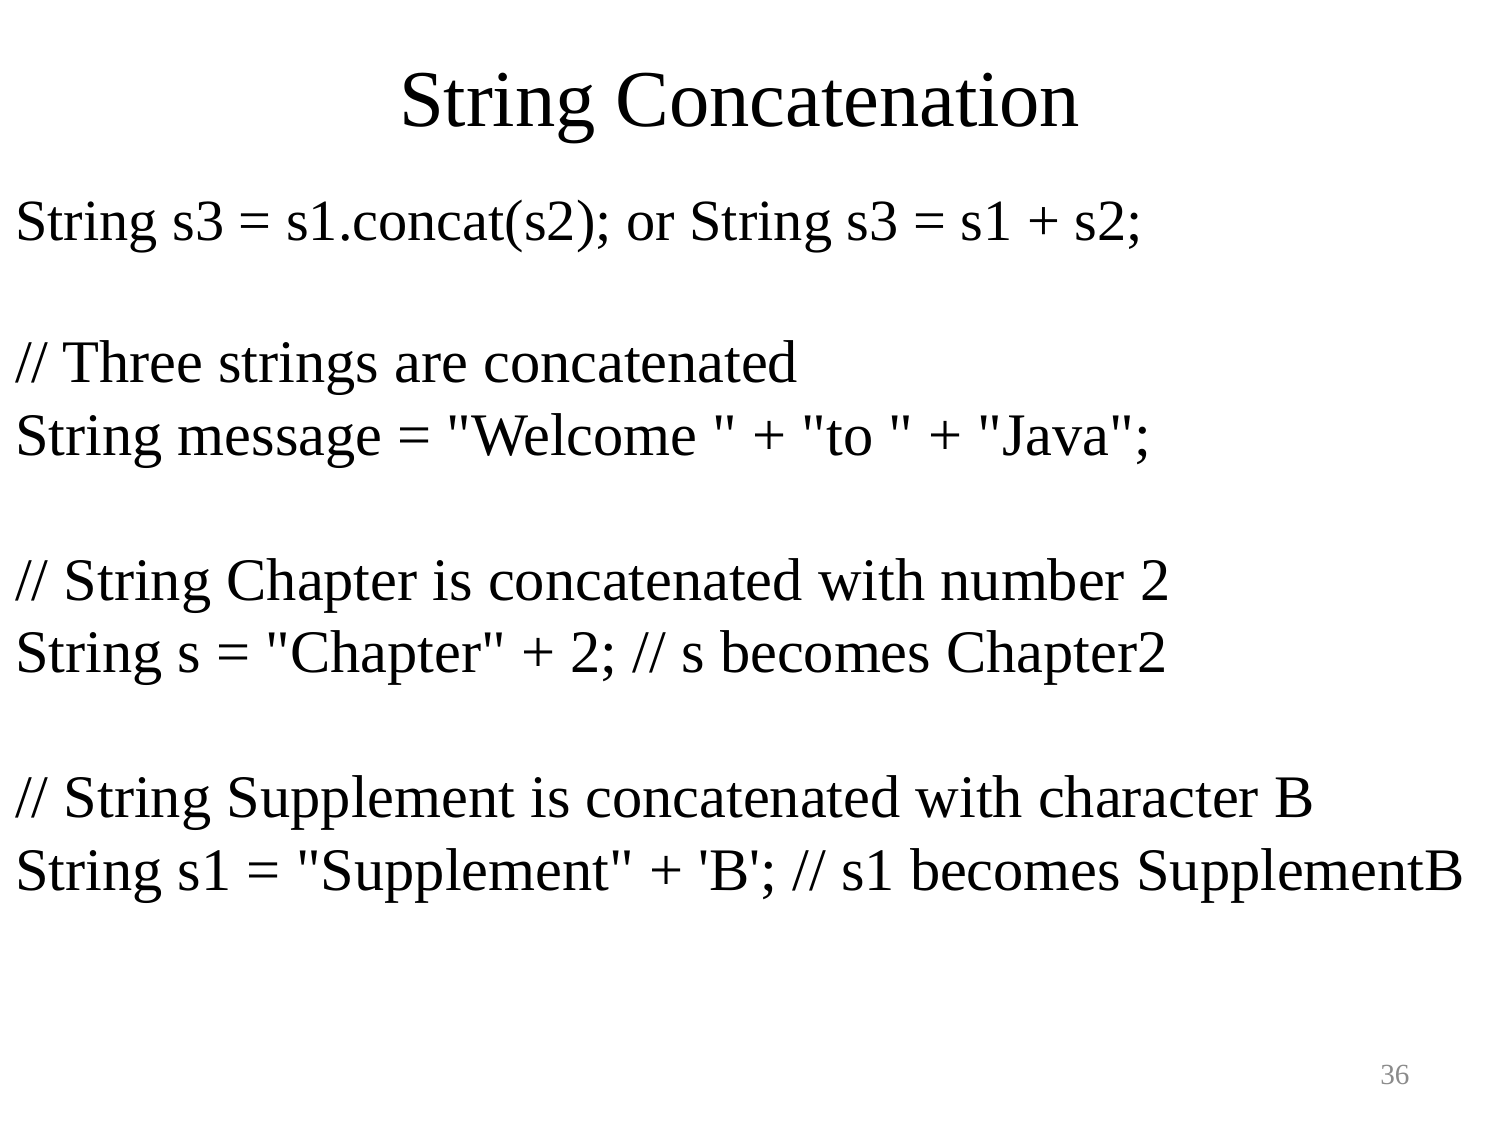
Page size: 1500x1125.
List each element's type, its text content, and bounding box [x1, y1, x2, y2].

slide_number 36 [1074, 1042, 1425, 1103]
title String Concatenation [37, 37, 1463, 150]
list String s3 = s1.concat(s2); or String s3 = s1 + s2; // Three strings are concatenated String message = "Welcome " + "to " + "Java"; // String Chapter is concatenated with number 2 String s = "Chapter" + 2; // s becomes Chapter2 // String Supplement is concatenated with character B String s1 = "Supplement" + 'B'; // s1 becomes SupplementB [0, 174, 1500, 1038]
